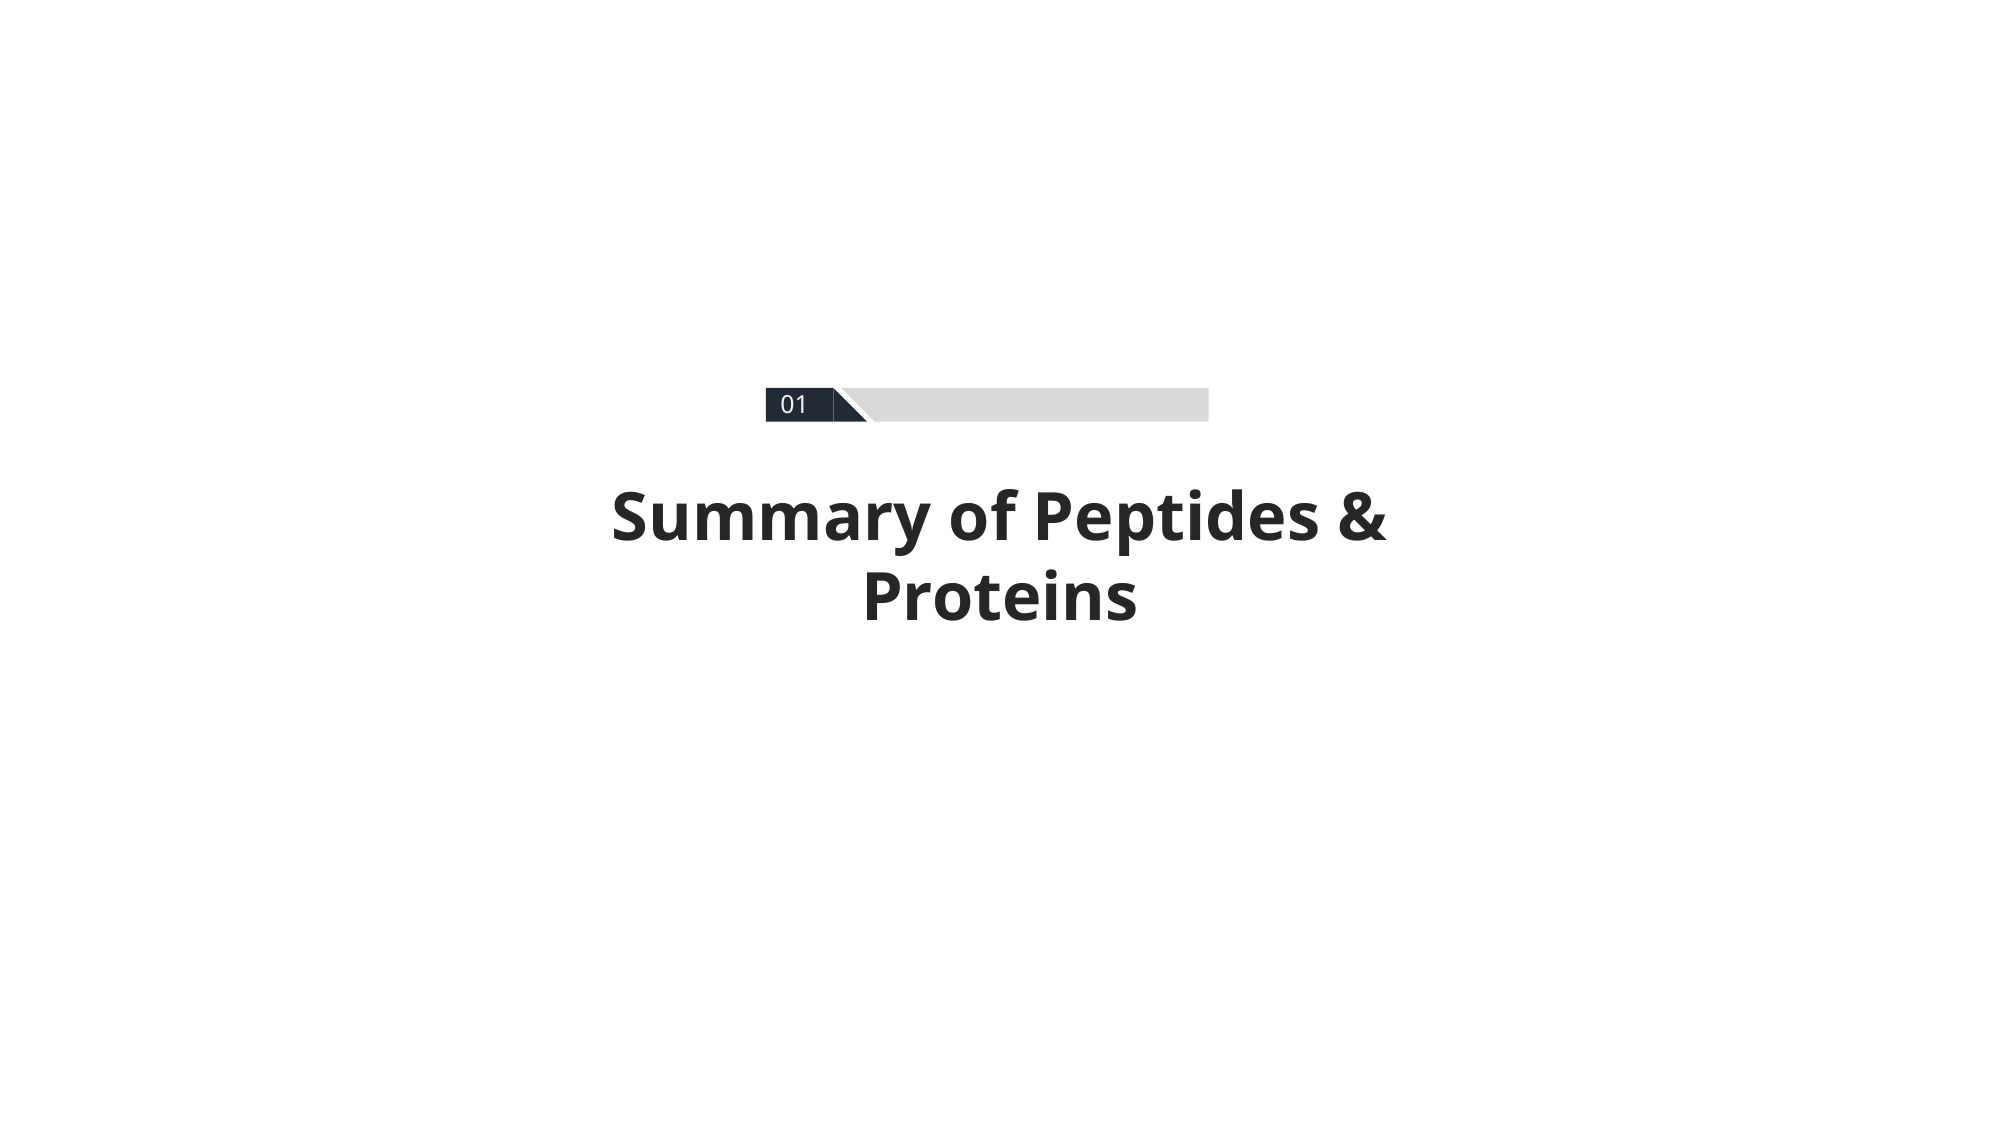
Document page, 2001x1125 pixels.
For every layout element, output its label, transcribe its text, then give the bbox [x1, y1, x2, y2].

text_box 01 [765, 381, 970, 426]
text_box [970, 387, 1210, 423]
text_box Summary of Peptides & Proteins [499, 466, 1501, 642]
